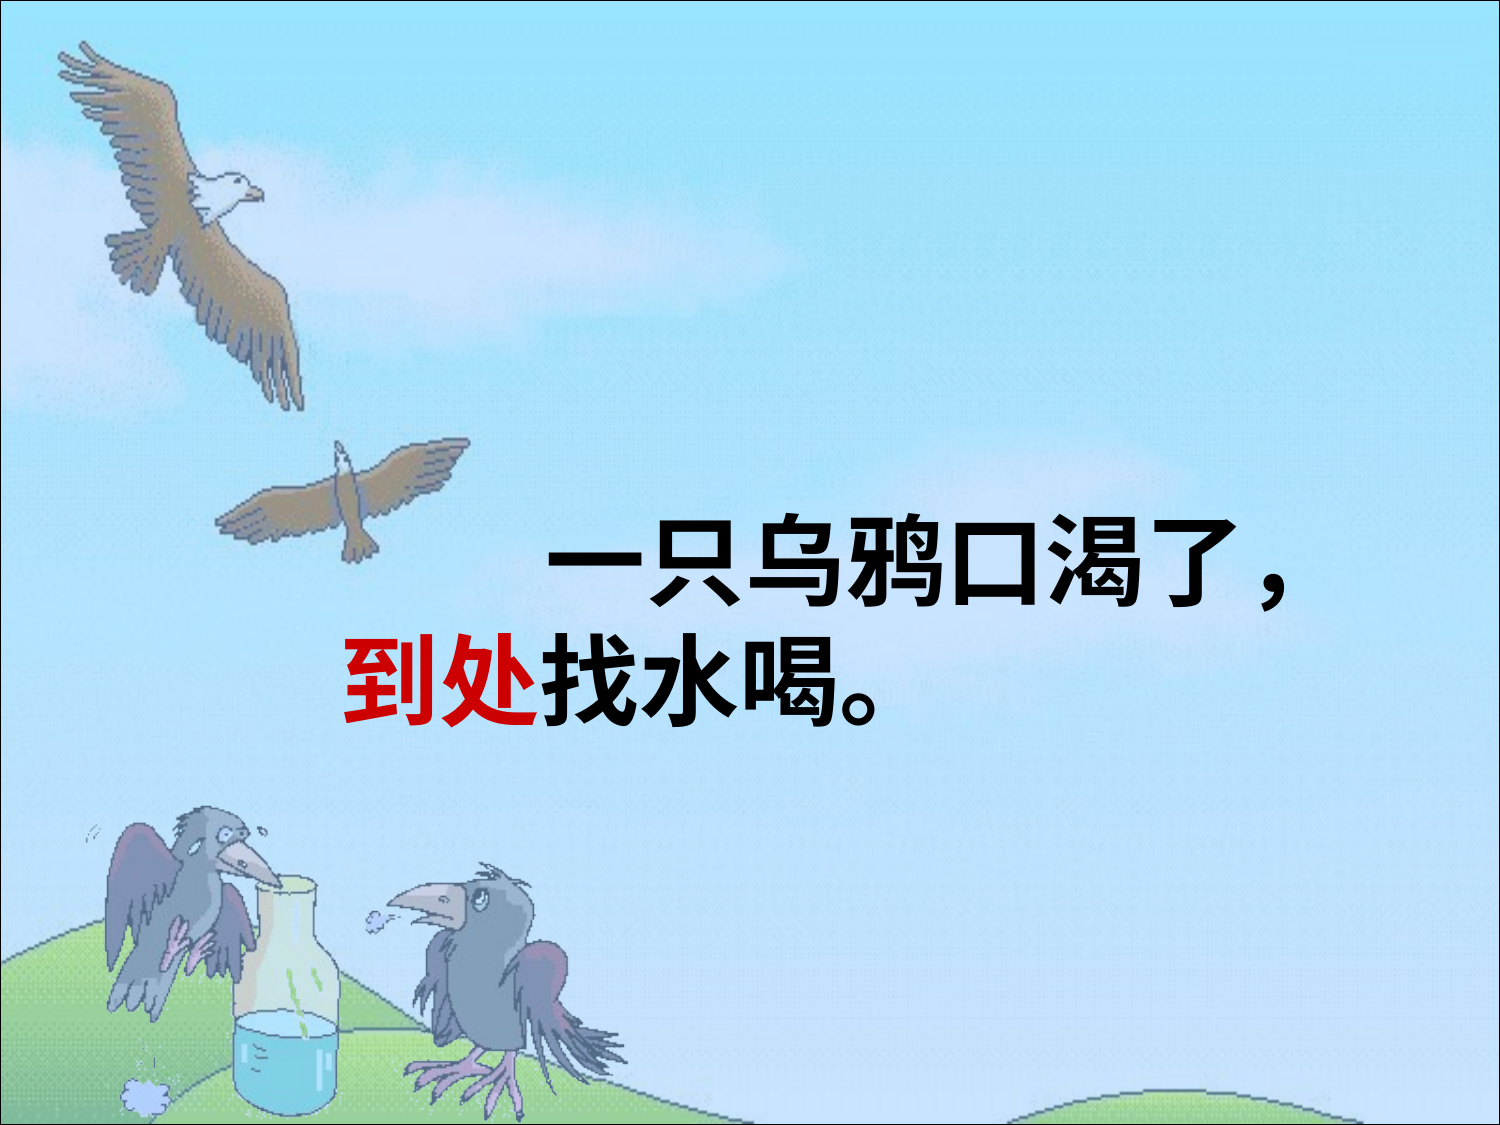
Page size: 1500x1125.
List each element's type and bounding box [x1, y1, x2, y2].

text_box [0, 0, 1500, 1125]
